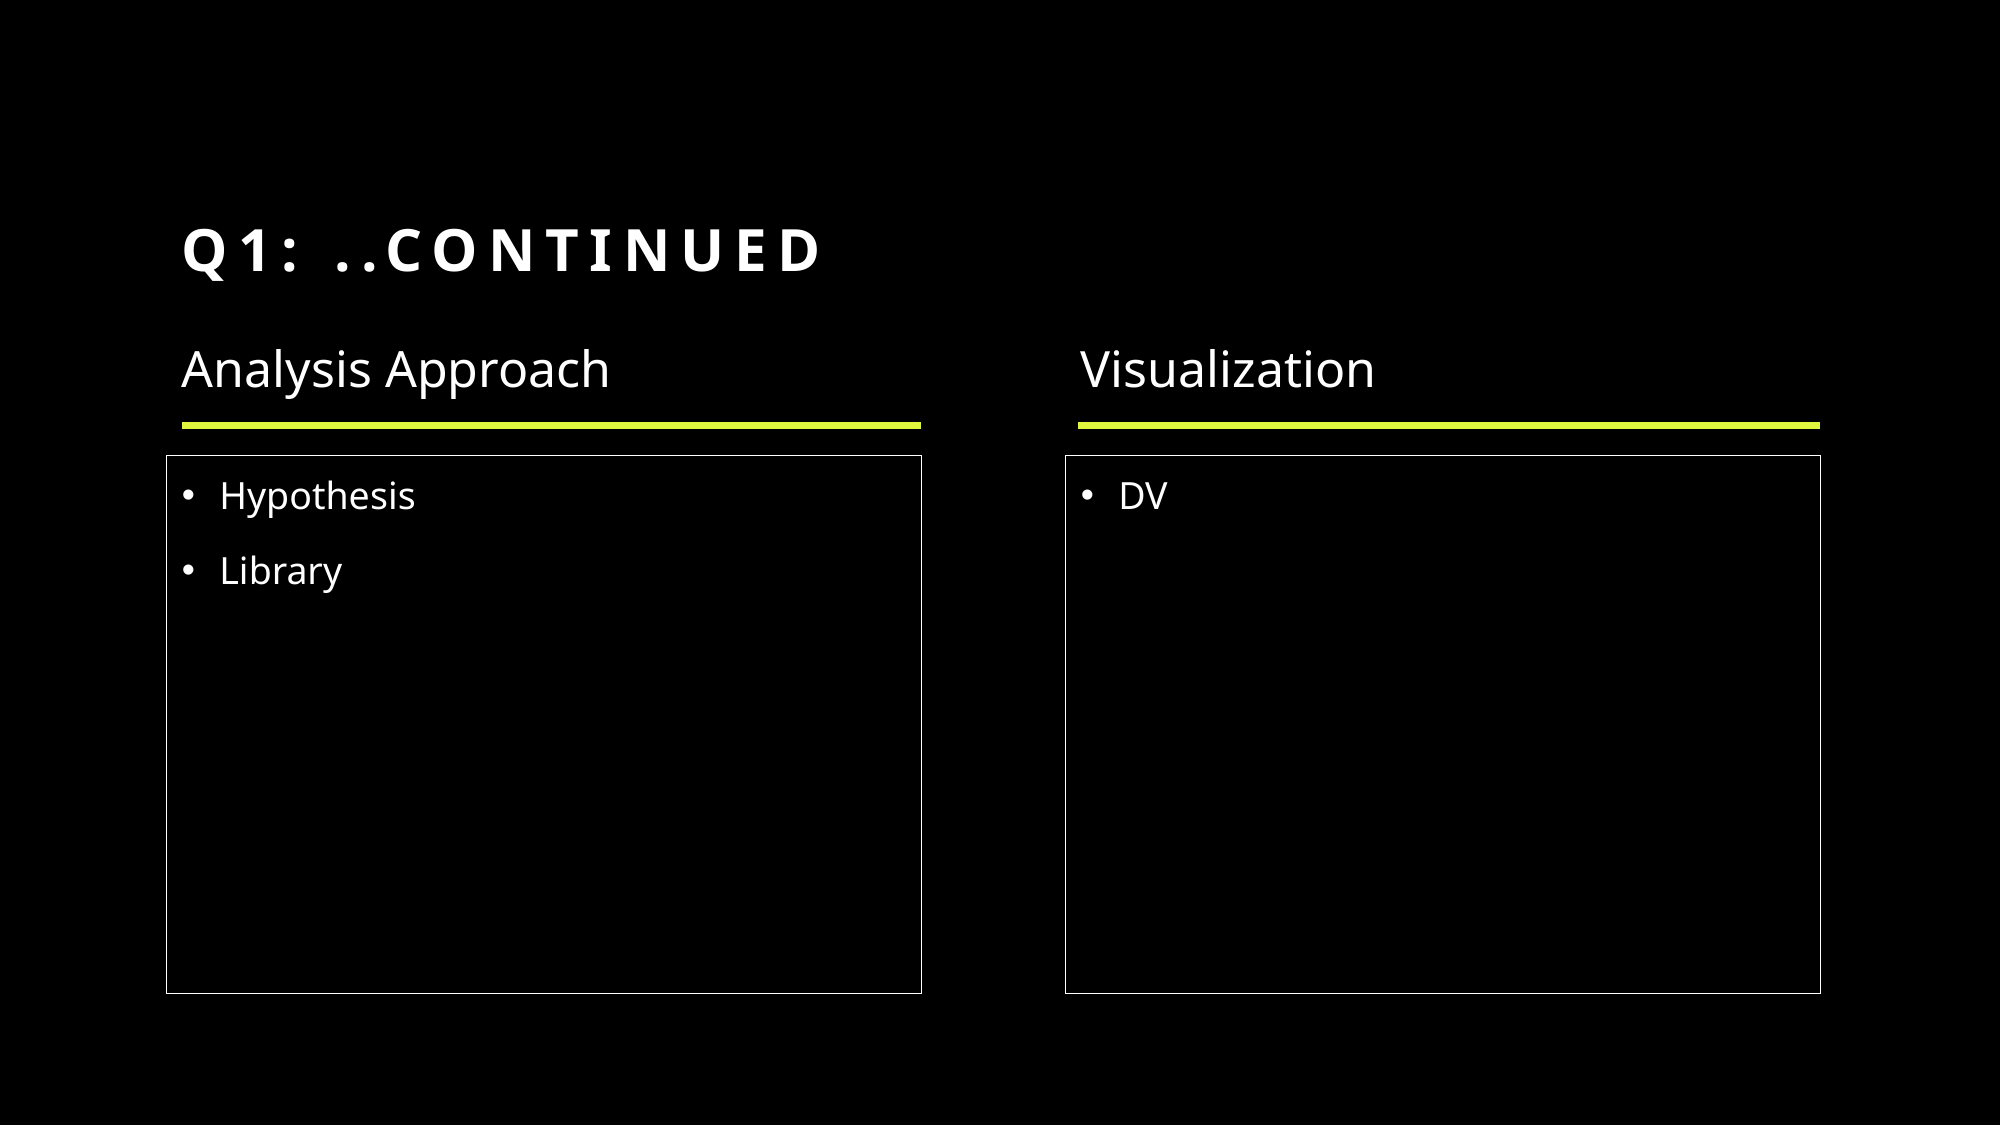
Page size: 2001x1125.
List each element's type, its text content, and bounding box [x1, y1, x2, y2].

list DV [1065, 455, 1821, 994]
list Analysis Approach [166, 295, 922, 405]
title Q1: ..Continued [166, 98, 1821, 291]
list Hypothesis Library [166, 455, 922, 994]
list Visualization [1065, 295, 1821, 405]
